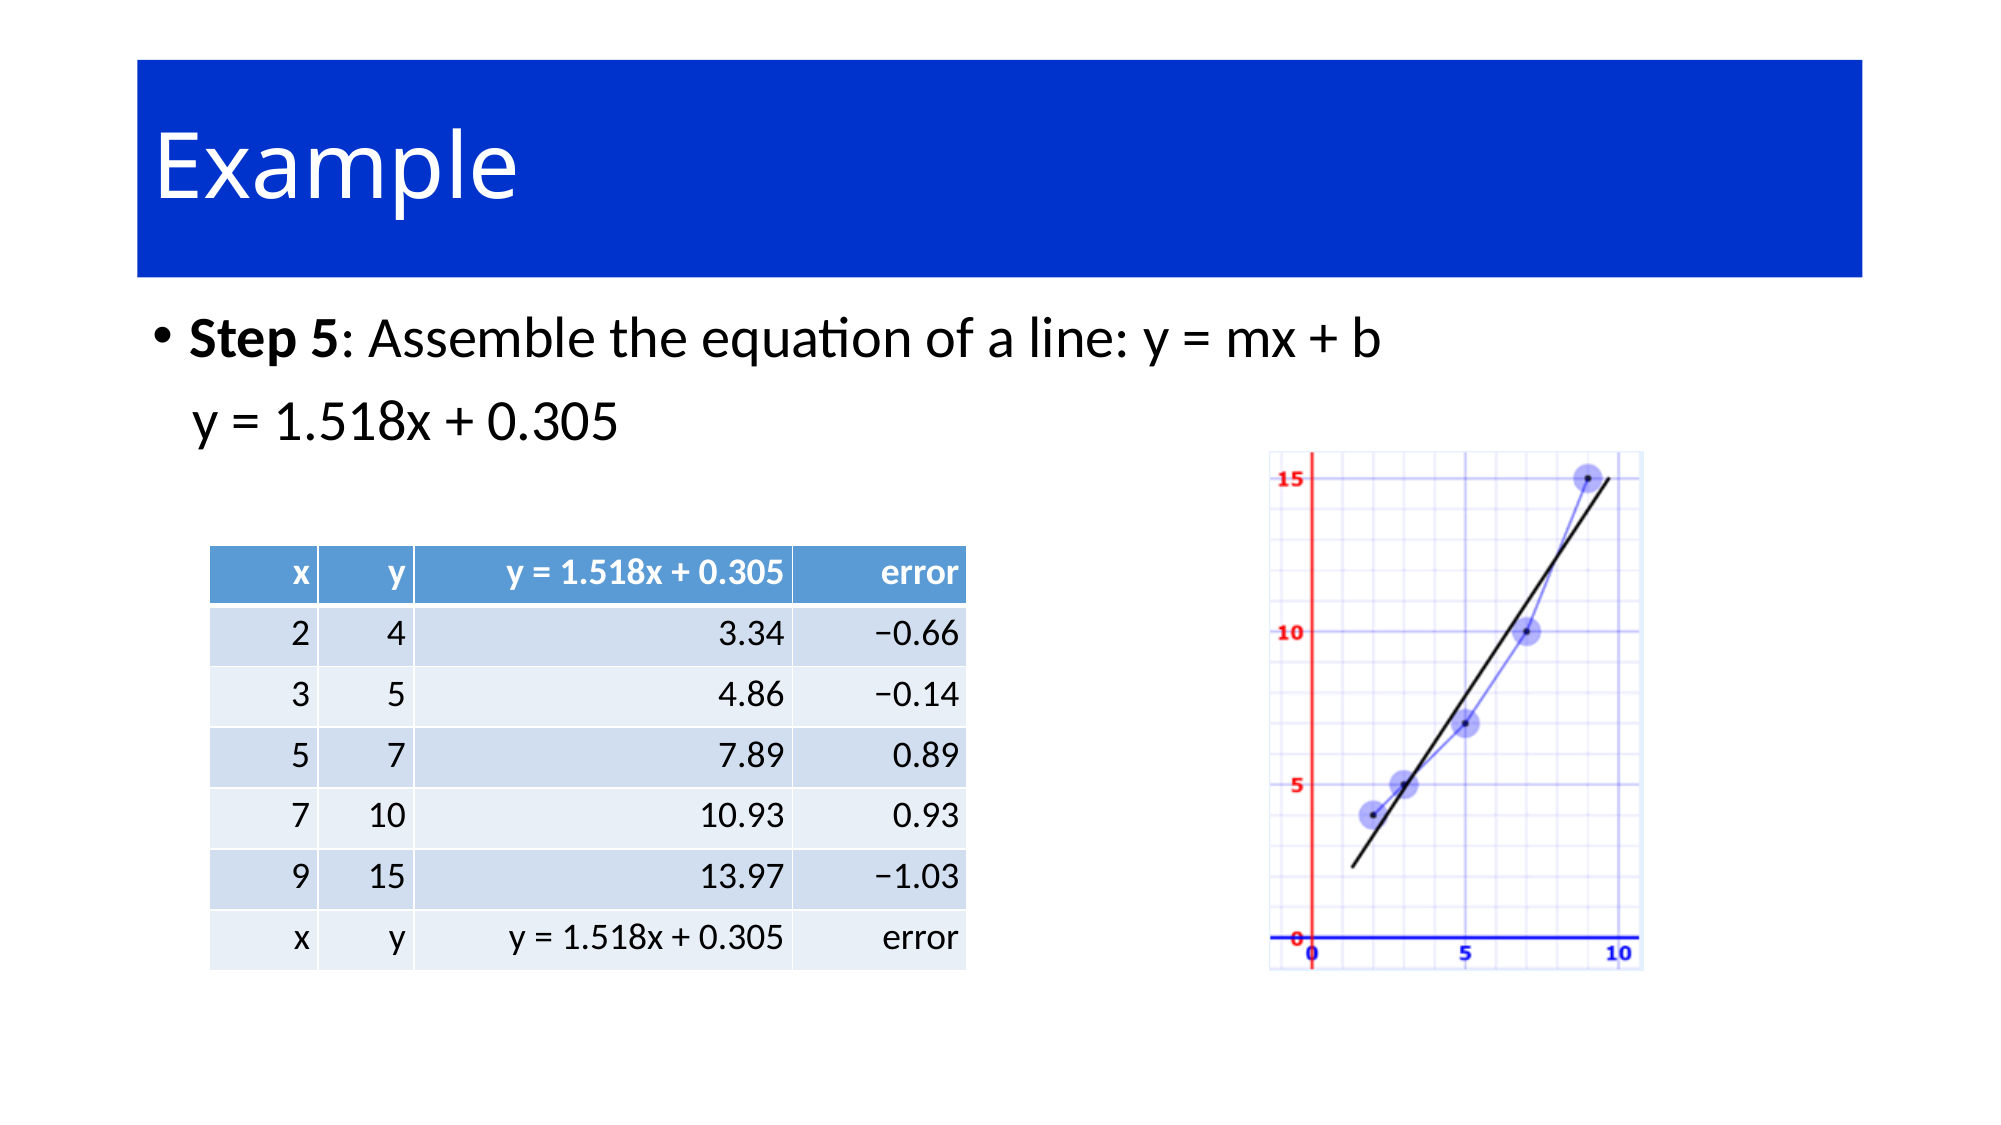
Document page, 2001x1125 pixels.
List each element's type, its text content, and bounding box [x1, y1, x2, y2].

table_cell x [210, 911, 317, 970]
table_header x [210, 546, 317, 603]
table_cell 13.97 [415, 850, 792, 909]
table_cell 5 [210, 728, 317, 787]
table_cell 3.34 [415, 608, 792, 666]
table_cell y = 1.518x + 0.305 [415, 911, 792, 970]
table_cell 4.86 [415, 667, 792, 726]
table_cell 0.93 [793, 789, 966, 848]
table_header error [793, 546, 966, 603]
table_cell 10 [319, 789, 413, 848]
table_cell 2 [210, 608, 317, 666]
table_cell 10.93 [415, 789, 792, 848]
table_cell 0.89 [793, 728, 966, 787]
table_cell −0.14 [793, 667, 966, 726]
table_cell y [319, 911, 413, 970]
picture [1269, 451, 1644, 971]
list Step 5: Assemble the equation of a line: y = mx + b y = 1.518x + 0.305 [137, 299, 1863, 791]
table_cell 7 [210, 789, 317, 848]
table_cell error [793, 911, 966, 970]
table_cell 4 [319, 608, 413, 666]
table_cell 9 [210, 850, 317, 909]
table_cell 7 [319, 728, 413, 787]
table_cell −0.66 [793, 608, 966, 666]
table_cell 15 [319, 850, 413, 909]
table_header y = 1.518x + 0.305 [415, 546, 792, 603]
table_cell −1.03 [793, 850, 966, 909]
table_cell 7.89 [415, 728, 792, 787]
title Example [137, 59, 1863, 278]
table_cell 5 [319, 667, 413, 726]
table_cell 3 [210, 667, 317, 726]
table_header y [319, 546, 413, 603]
